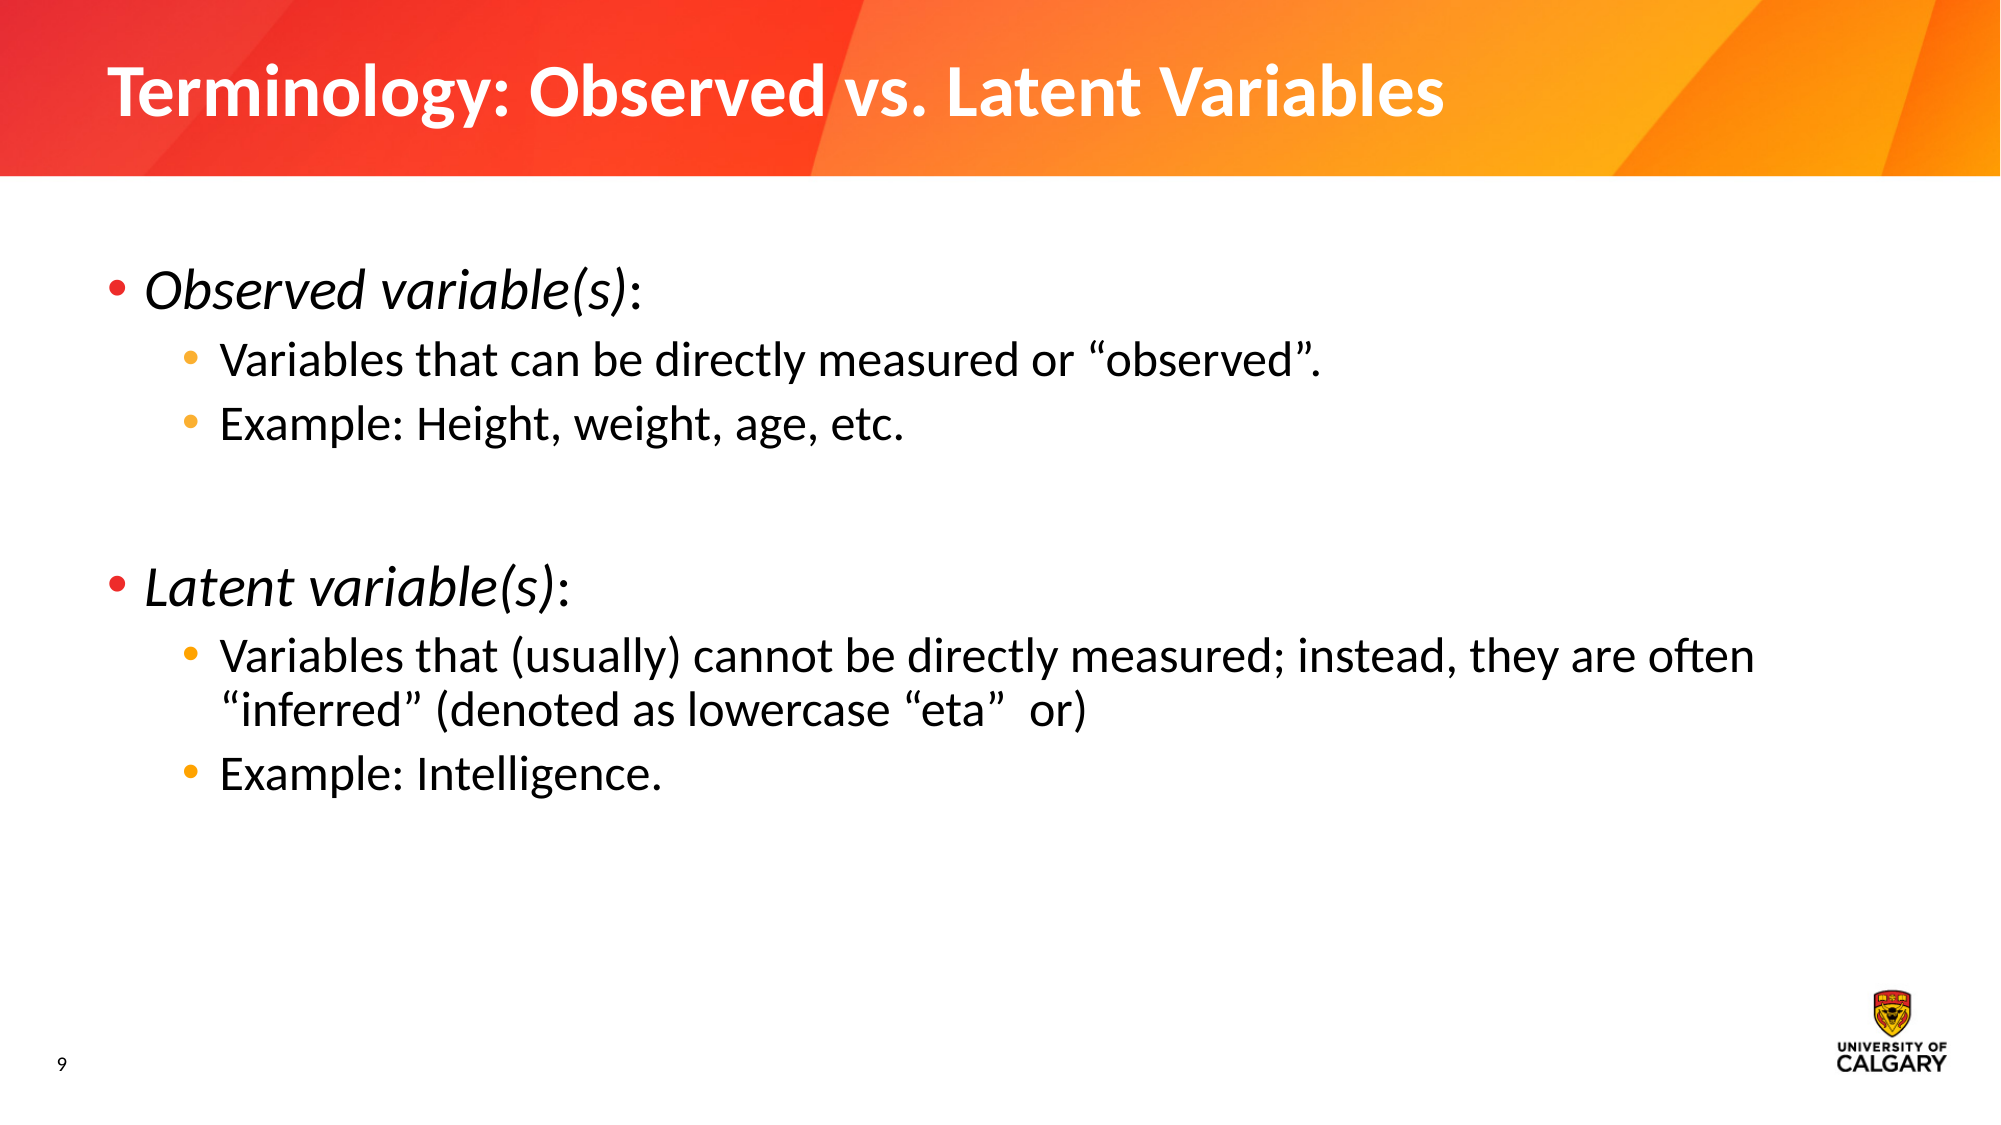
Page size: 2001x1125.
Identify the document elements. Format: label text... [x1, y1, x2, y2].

title Terminology: Observed vs. Latent Variables [92, 7, 1818, 177]
slide_number 9 [41, 1043, 492, 1104]
picture [0, 0, 2001, 1125]
